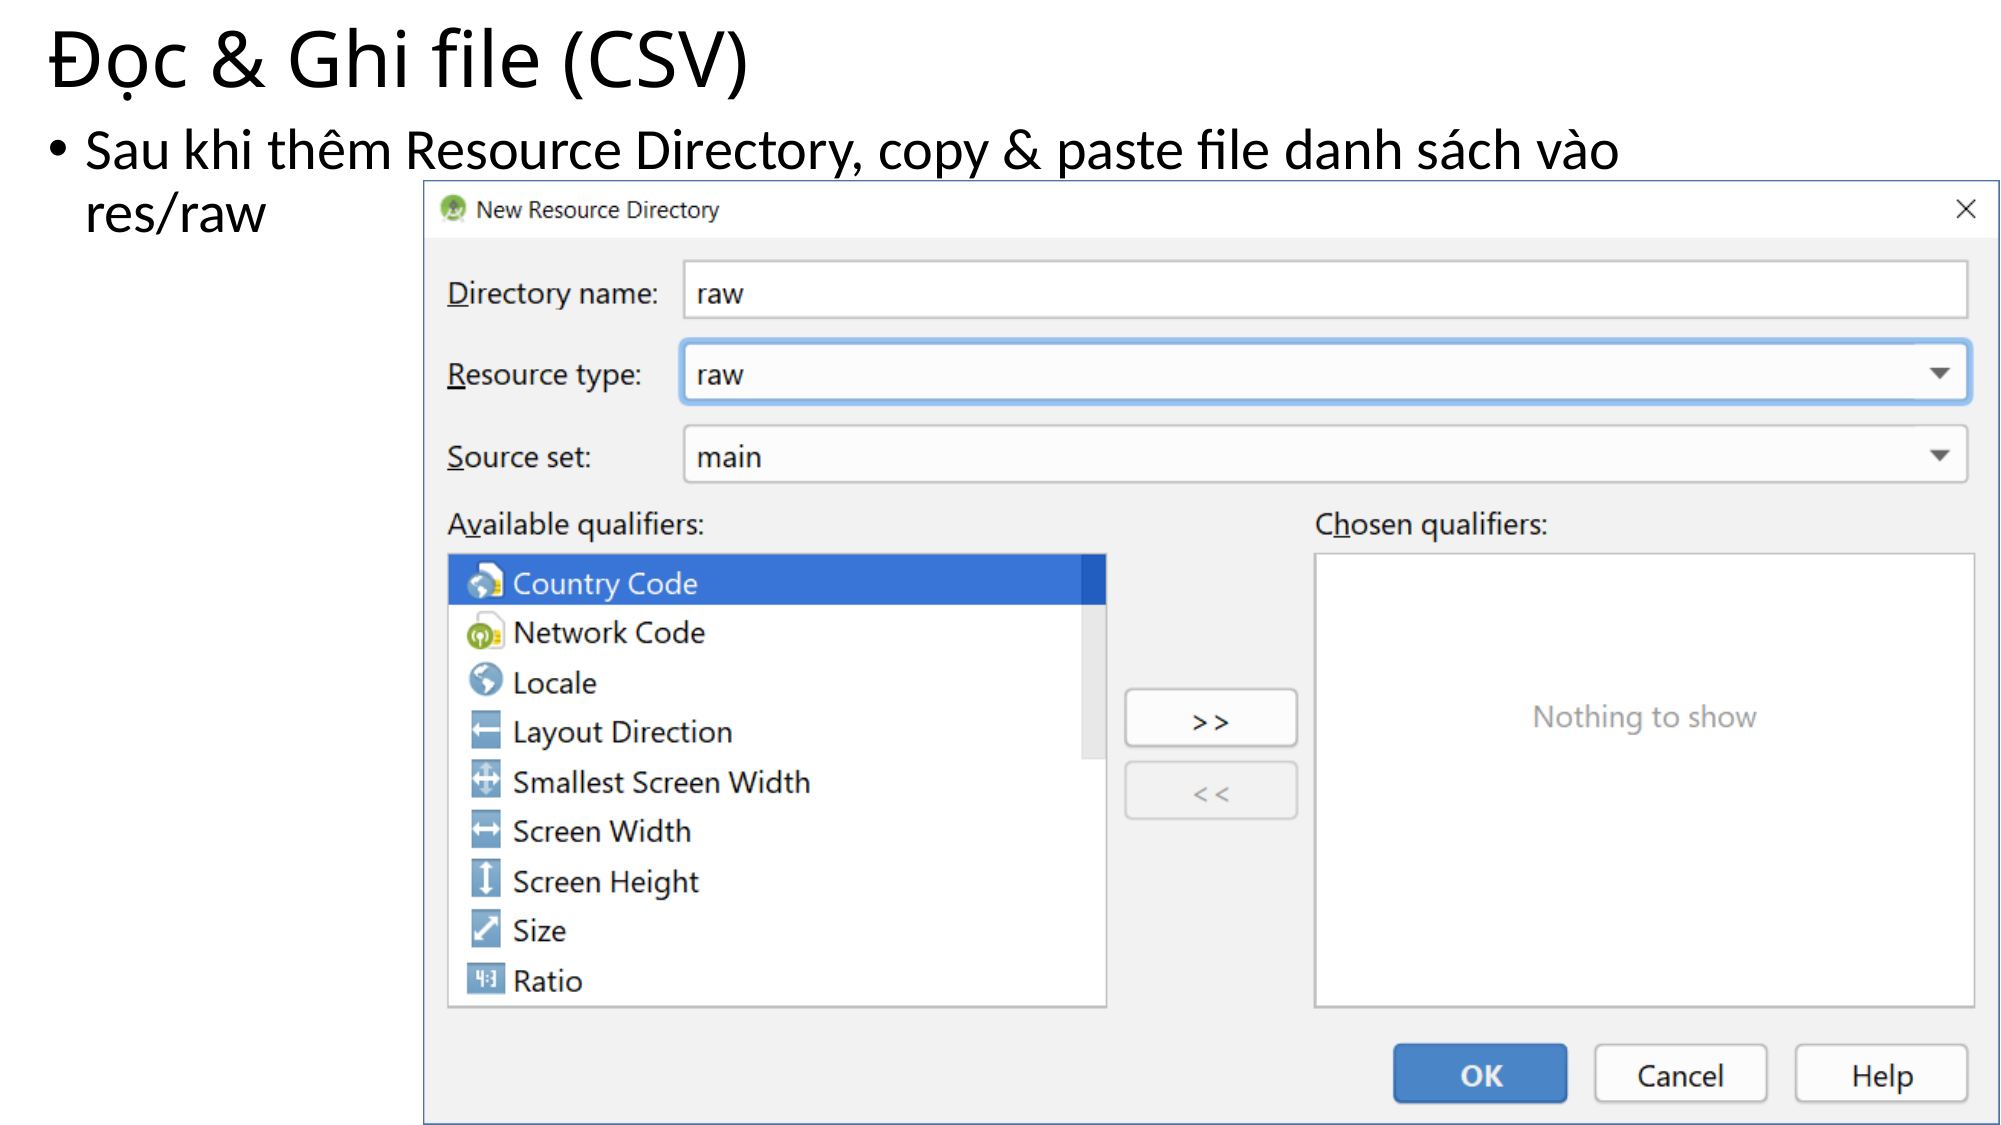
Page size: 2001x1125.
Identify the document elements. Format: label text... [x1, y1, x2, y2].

list Sau khi thêm Resource Directory, copy & paste file danh sách vào res/raw [32, 111, 1758, 413]
picture [423, 180, 2000, 1125]
title Đọc & Ghi file (CSV) [32, 12, 1758, 111]
